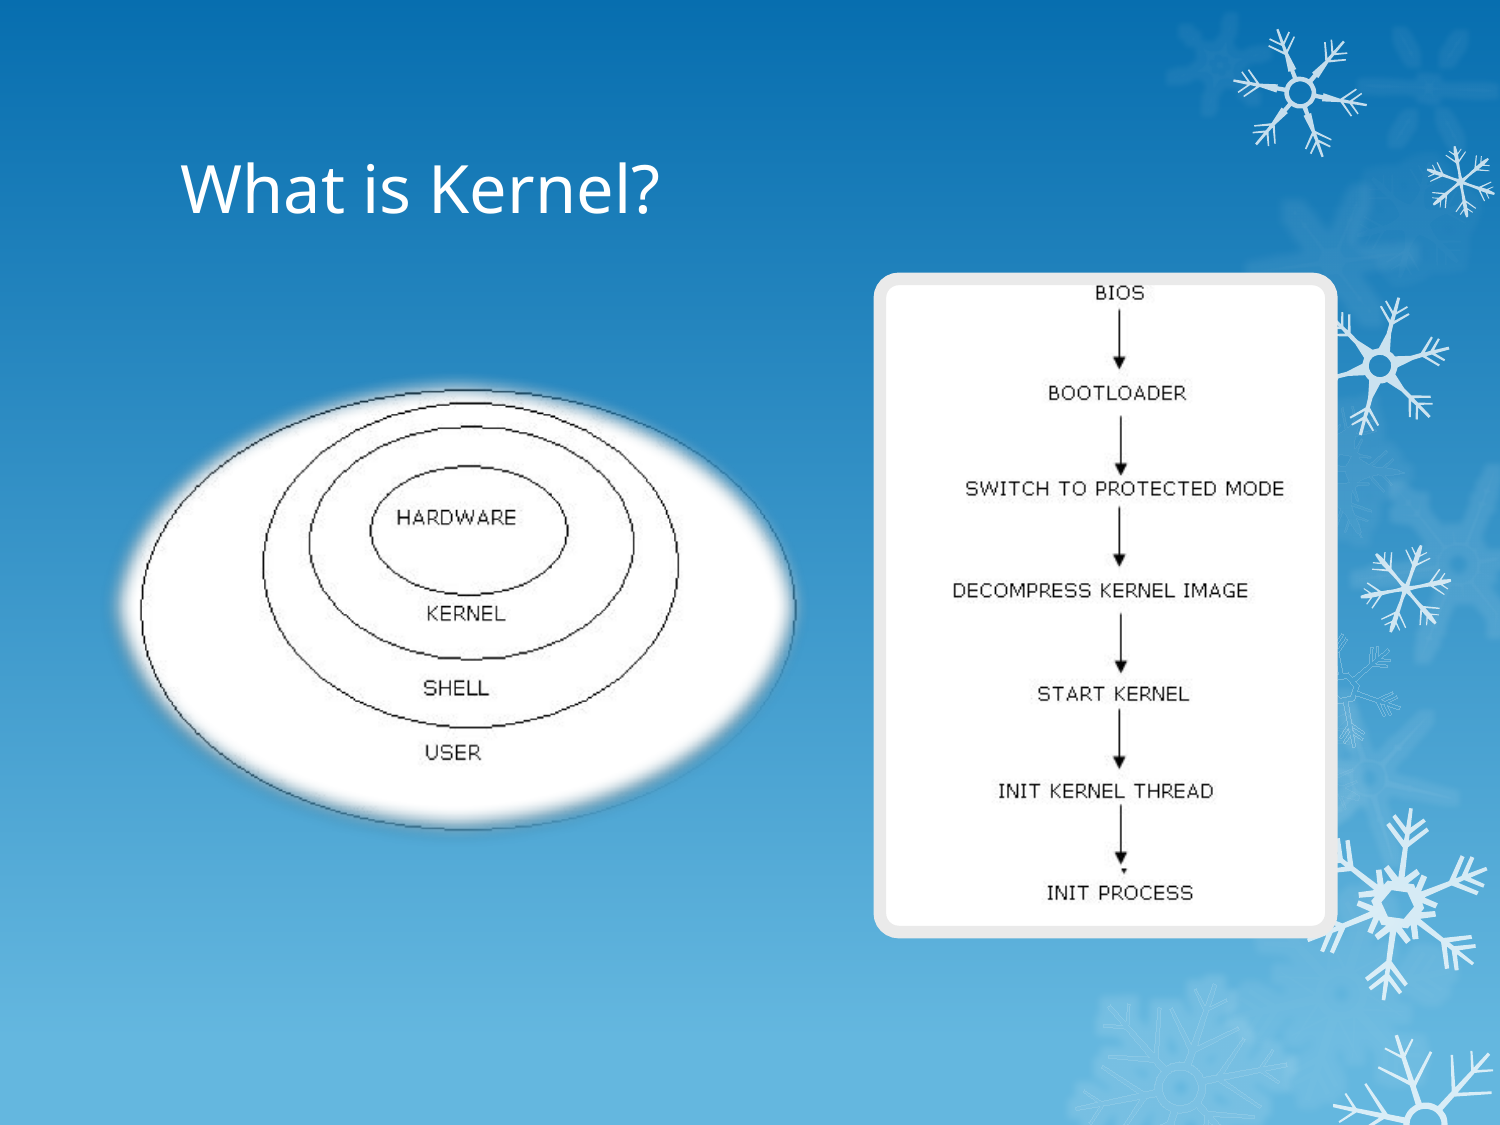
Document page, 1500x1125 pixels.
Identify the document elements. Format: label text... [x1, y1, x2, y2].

title What is Kernel? [165, 110, 1335, 263]
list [99, 368, 812, 843]
picture [879, 278, 1332, 933]
